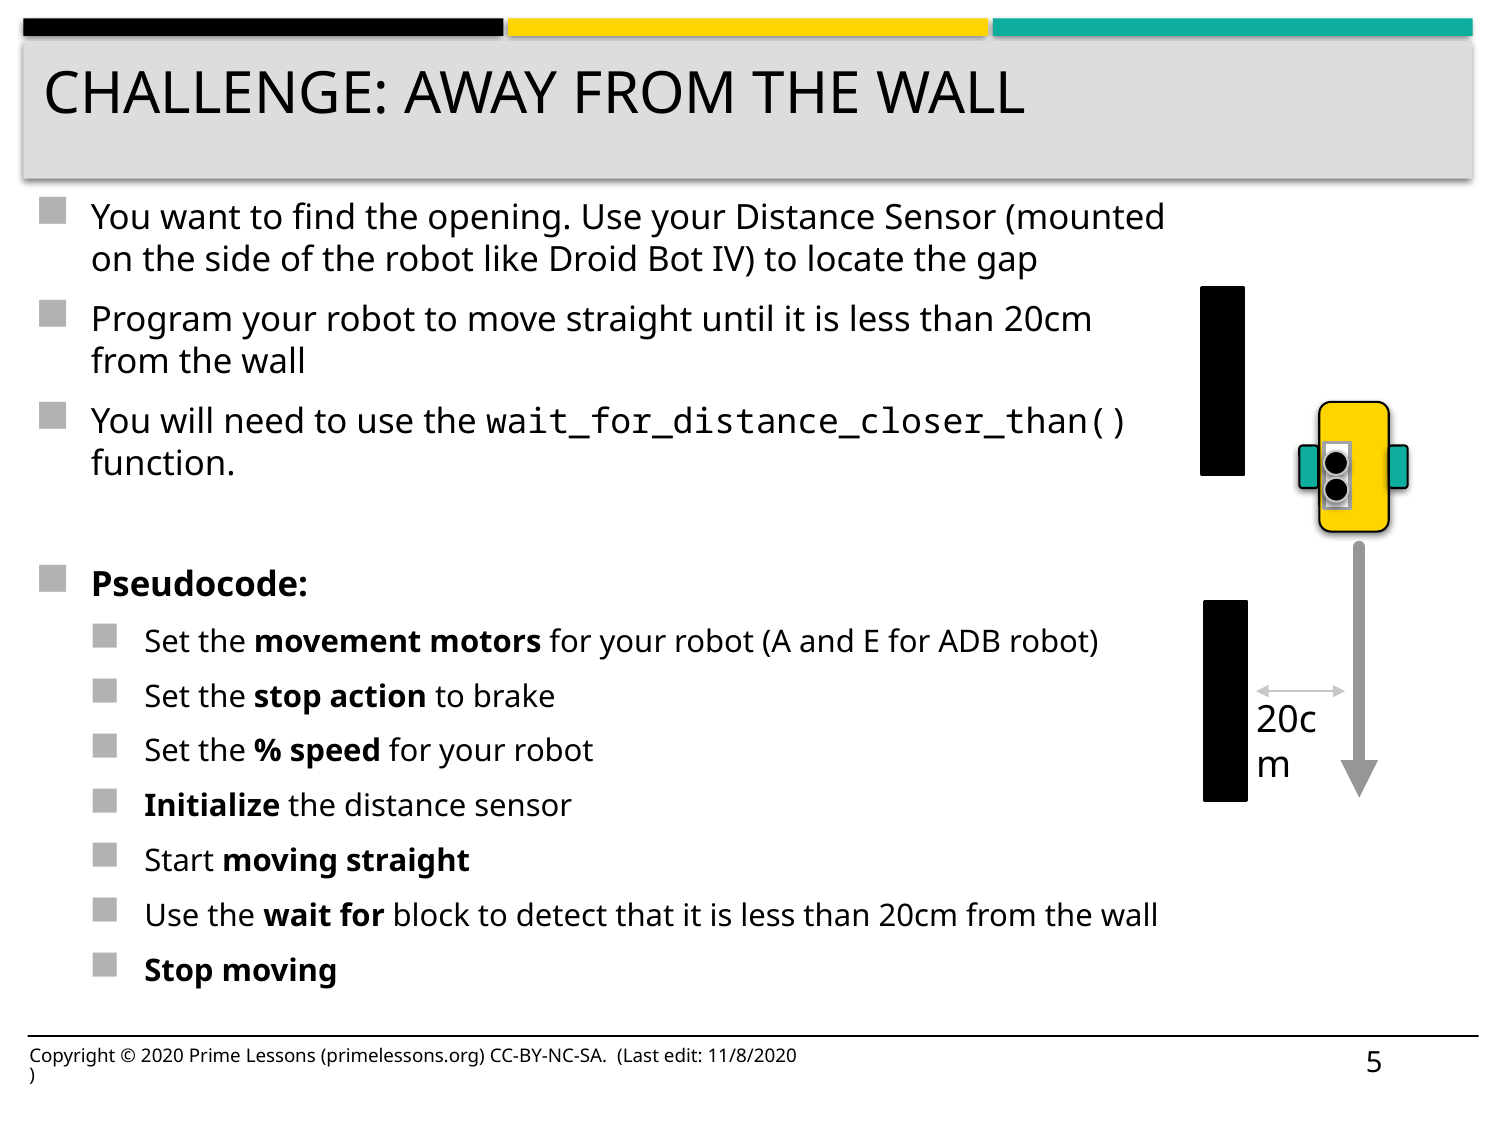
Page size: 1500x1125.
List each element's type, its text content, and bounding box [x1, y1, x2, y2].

title Challenge: Away from the Wall [28, 48, 1464, 172]
slide_number 5 [1351, 1036, 1478, 1097]
footer Copyright © 2020 Prime Lessons (primelessons.org) CC-BY-NC-SA. (Last edit: 11/8/2020) [14, 1036, 814, 1097]
text_box 20cm [1241, 687, 1352, 793]
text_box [1298, 401, 1409, 532]
list You want to find the opening. Use your Distance Sensor (mounted on the side of the robot like Droid Bot IV) to locate the gap Program your robot to move straight until it is less than 20cm from the wall You will need to use the wait_for_distance_closer_than() function. Pseudocode: Set the movement motors for your robot (A and E for ADB robot) Set the stop action to brake Set the % speed for your robot Initialize the distance sensor Start moving straight Use the wait for block to detect that it is less than 20cm from the wall Stop moving [25, 187, 1188, 1021]
text_box [1200, 286, 1245, 476]
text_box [1323, 442, 1351, 509]
text_box [1203, 600, 1248, 802]
